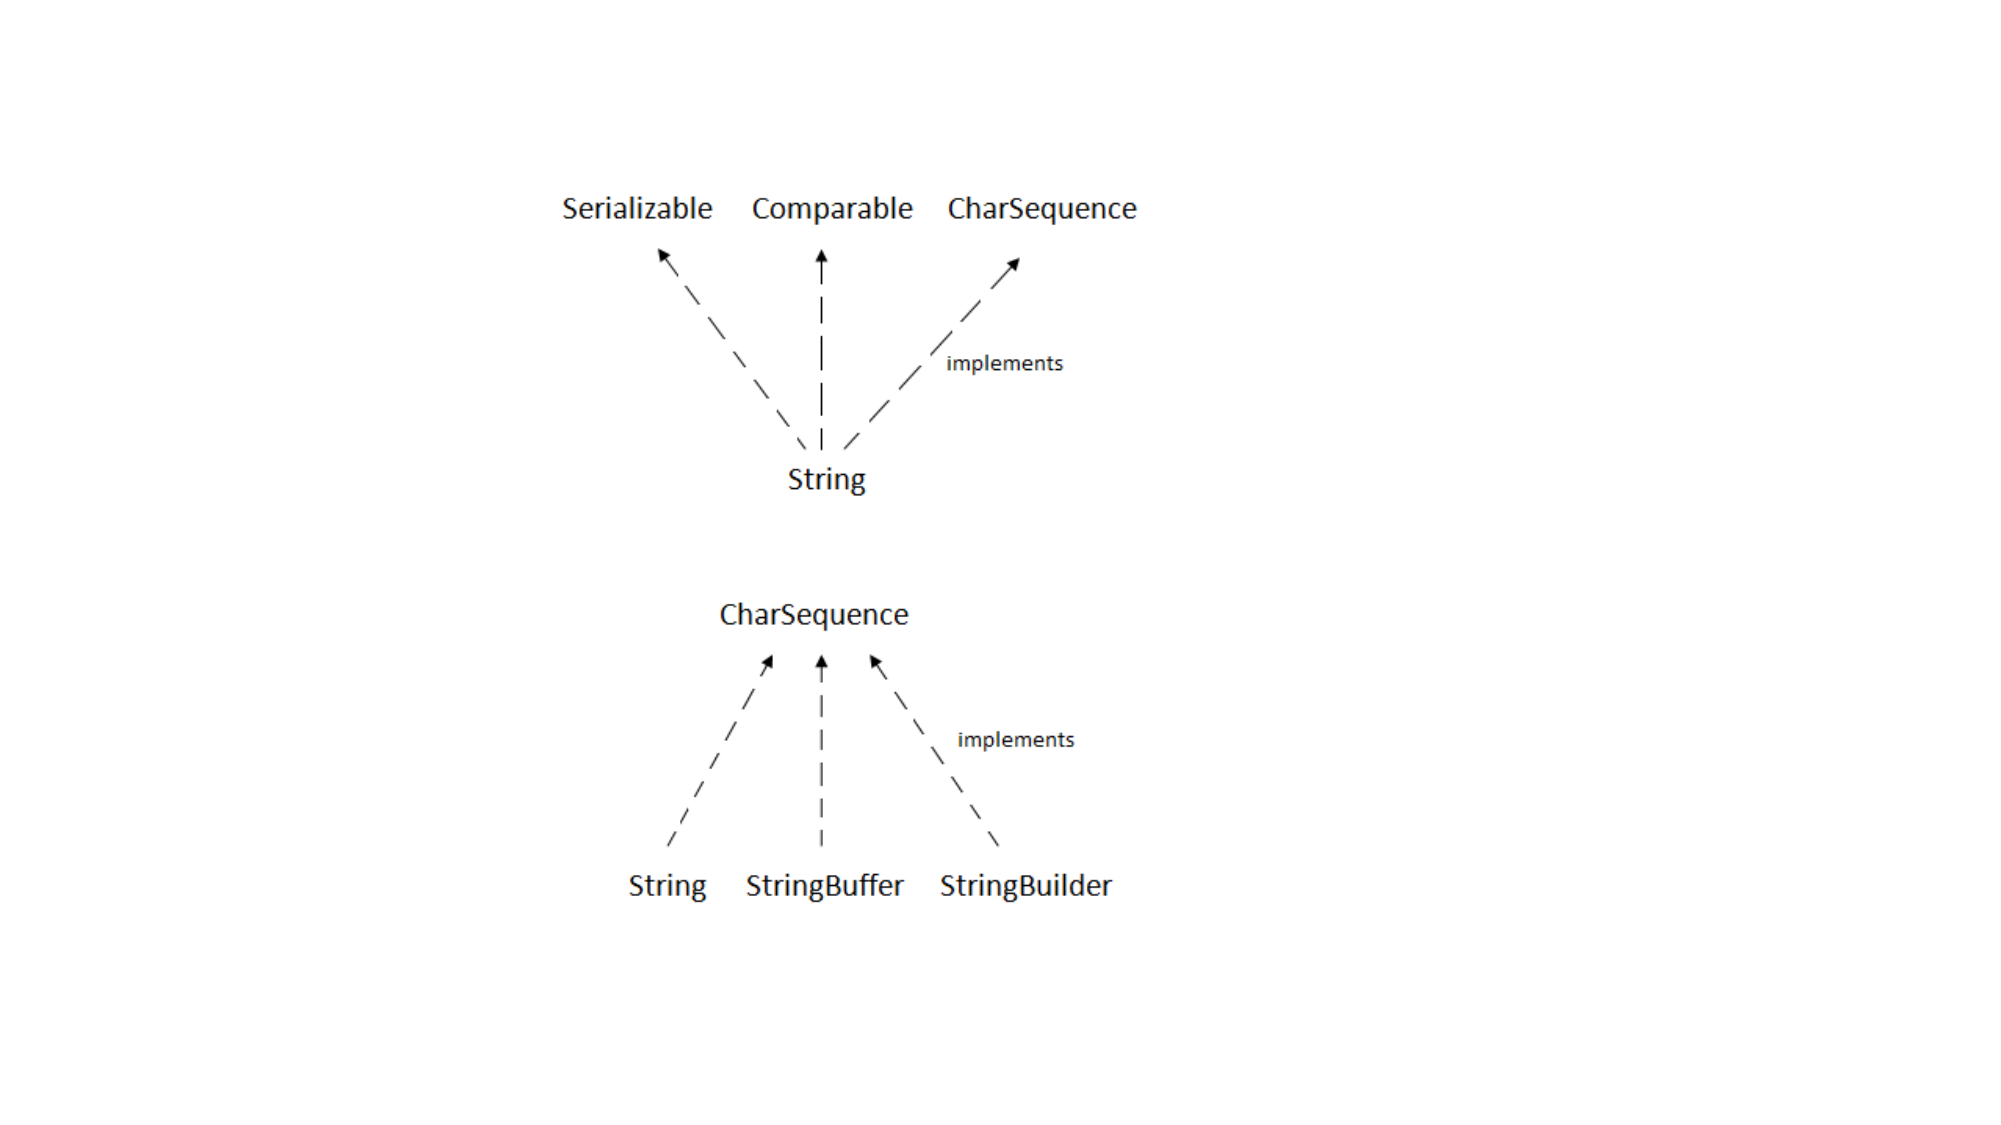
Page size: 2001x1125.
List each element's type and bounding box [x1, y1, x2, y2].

picture [582, 570, 1172, 943]
list [547, 164, 1153, 536]
